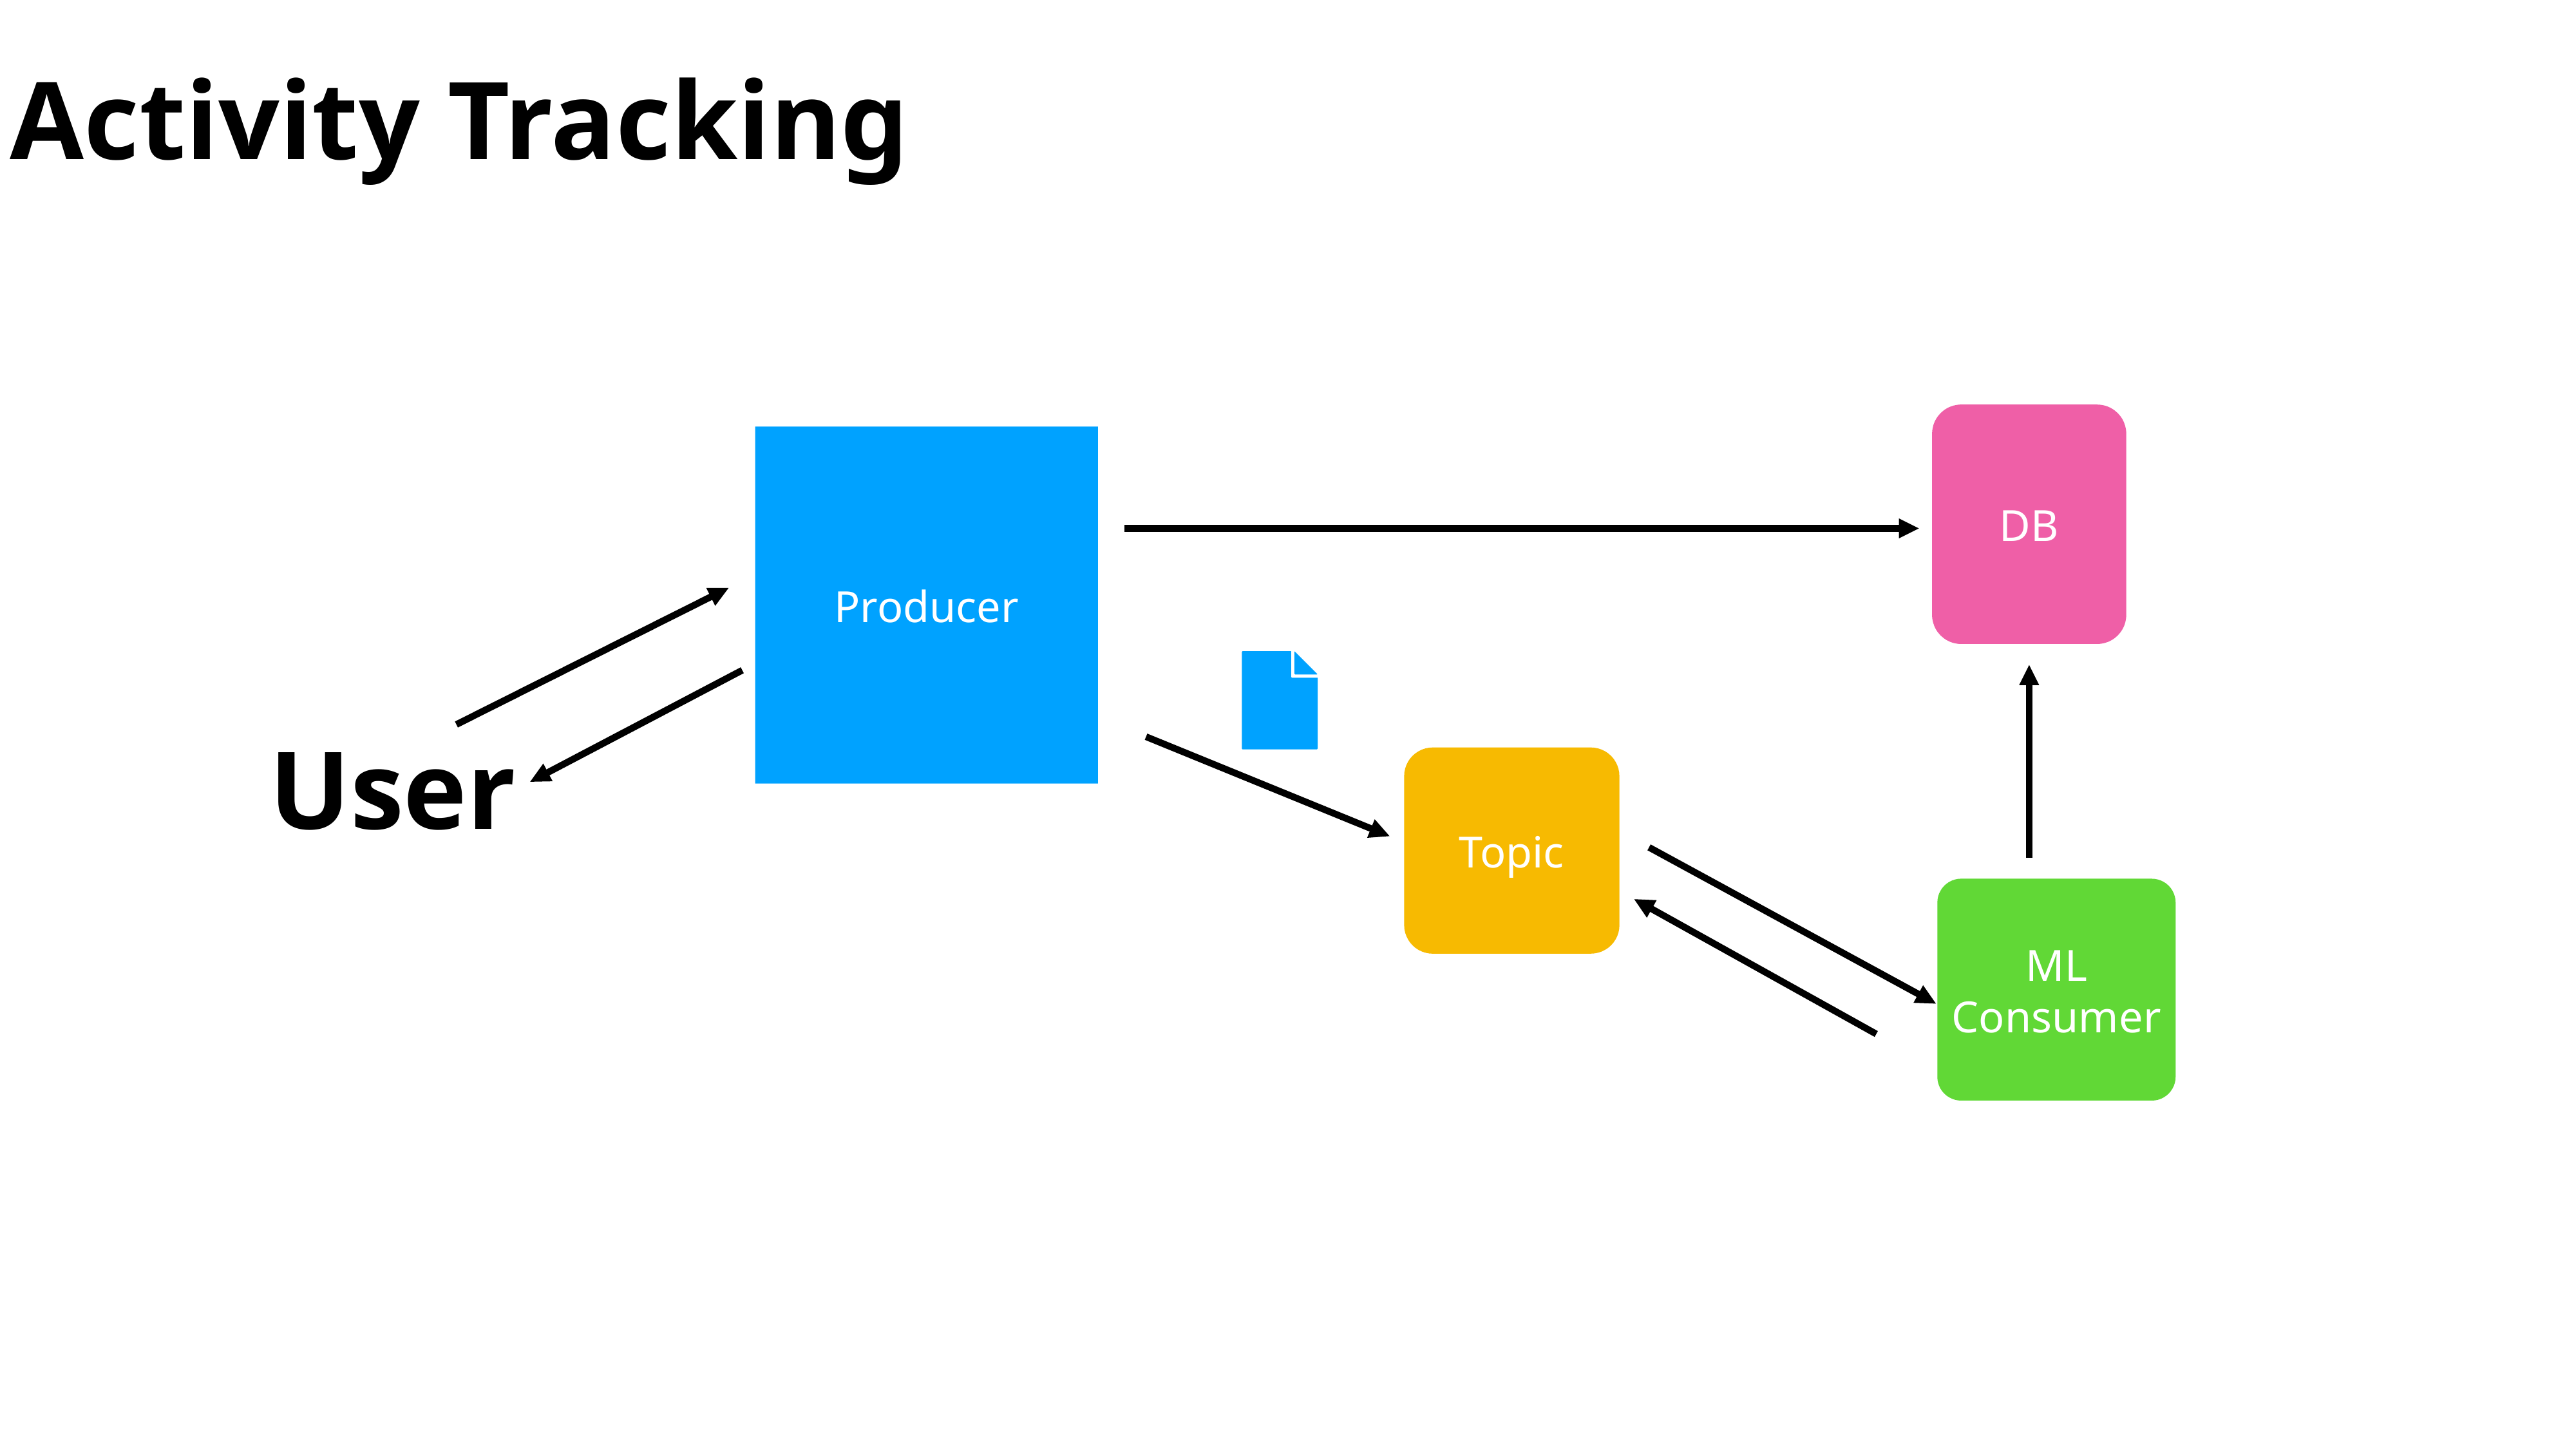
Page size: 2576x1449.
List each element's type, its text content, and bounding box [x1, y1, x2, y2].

text_box [1634, 899, 1877, 1034]
text_box DB [1932, 404, 2126, 644]
text_box [1146, 736, 1390, 837]
text_box [1242, 651, 1318, 750]
text_box ML Consumer [1937, 878, 2176, 1101]
text_box Topic [1404, 747, 1620, 954]
text_box [2025, 665, 2034, 858]
text_box [1649, 847, 1937, 1004]
text_box Producer [755, 426, 1098, 784]
text_box [530, 670, 743, 782]
text_box User [263, 716, 522, 856]
text_box [456, 587, 729, 725]
text_box Activity Tracking [5, 46, 915, 186]
text_box [1124, 524, 1919, 533]
